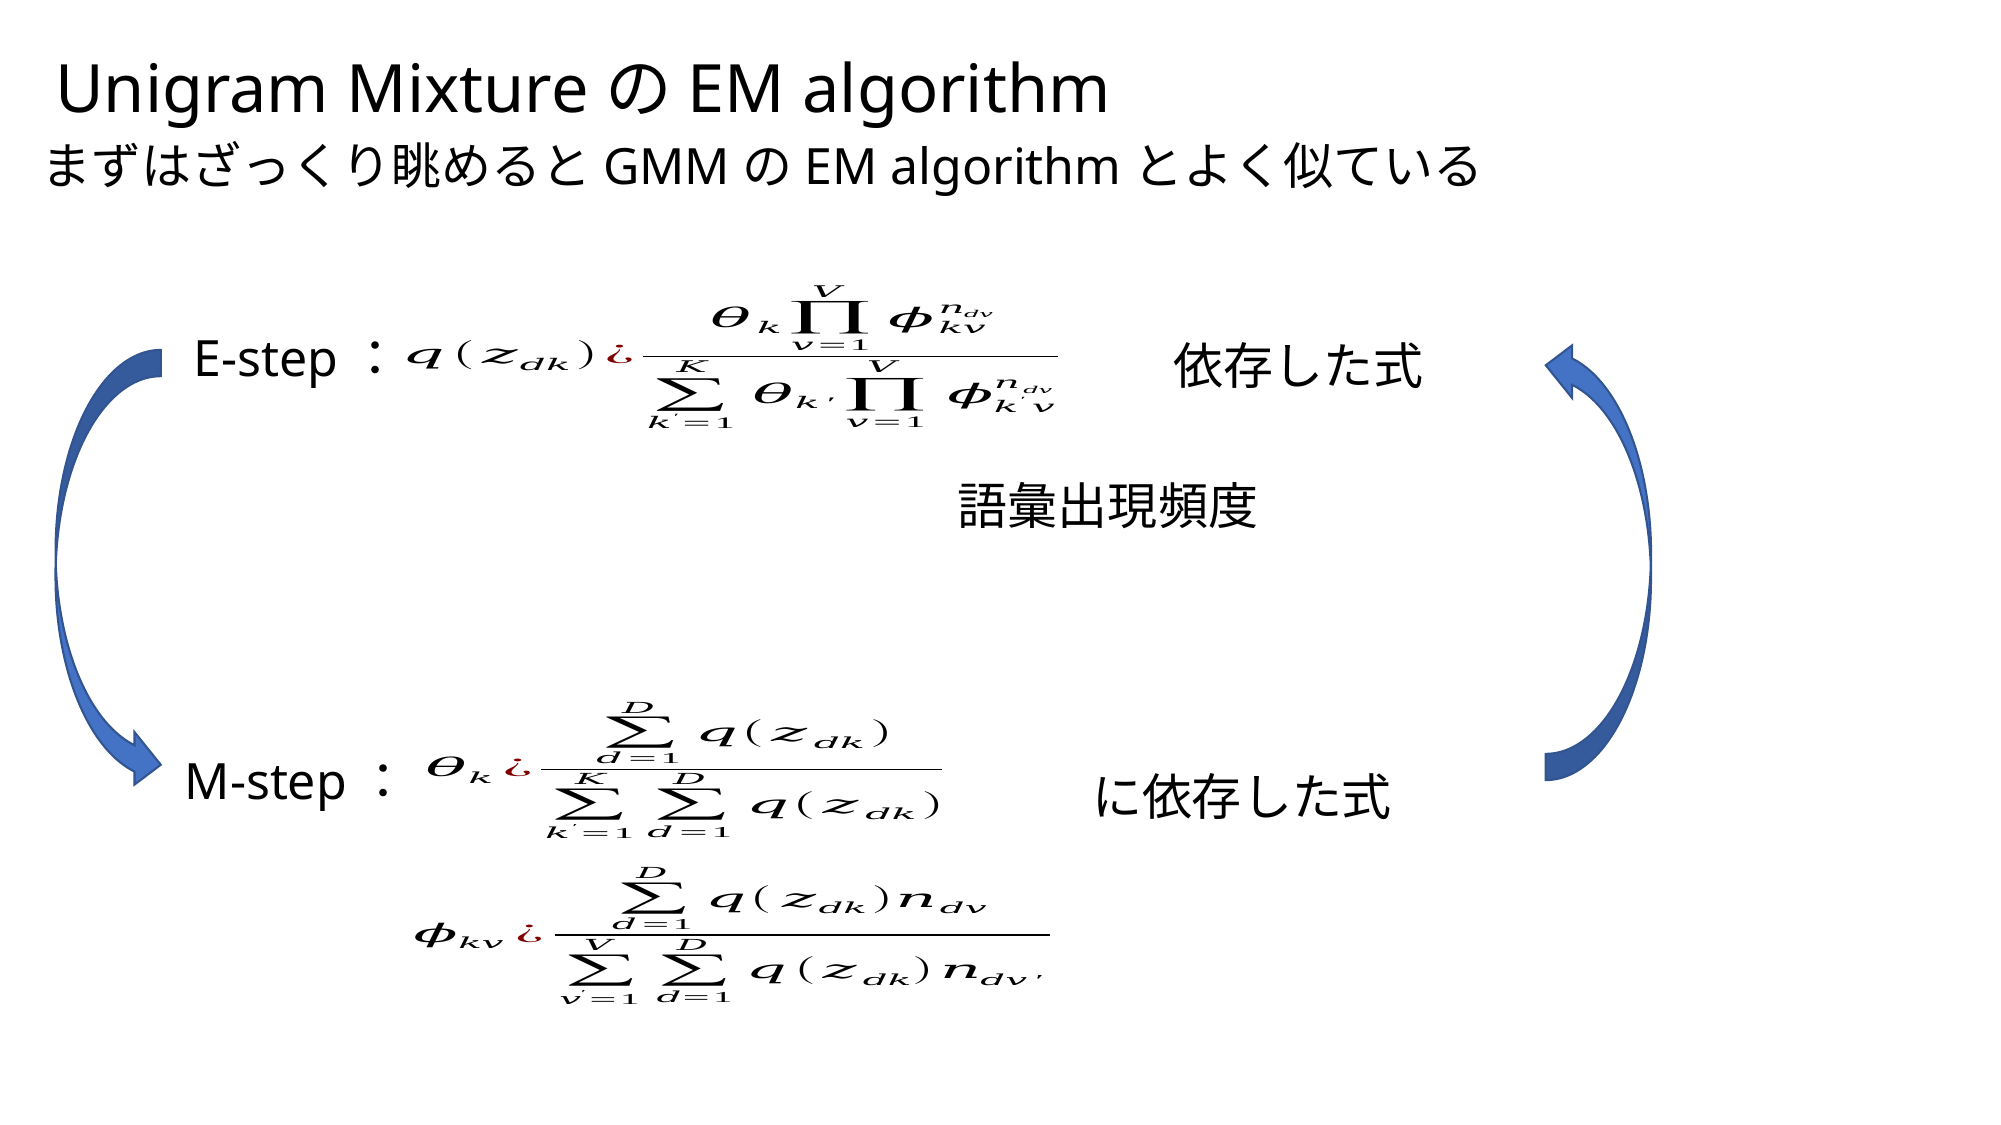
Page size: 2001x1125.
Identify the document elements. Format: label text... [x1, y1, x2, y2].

text_box E-step： [178, 319, 416, 395]
text_box [54, 348, 163, 787]
text_box [1544, 343, 1653, 782]
text_box まずはざっくり眺めるとGMMのEM algorithmとよく似ている [26, 126, 1499, 202]
text_box Unigram MixtureのEM algorithm [40, 38, 1127, 126]
text_box M-step： [170, 742, 424, 817]
